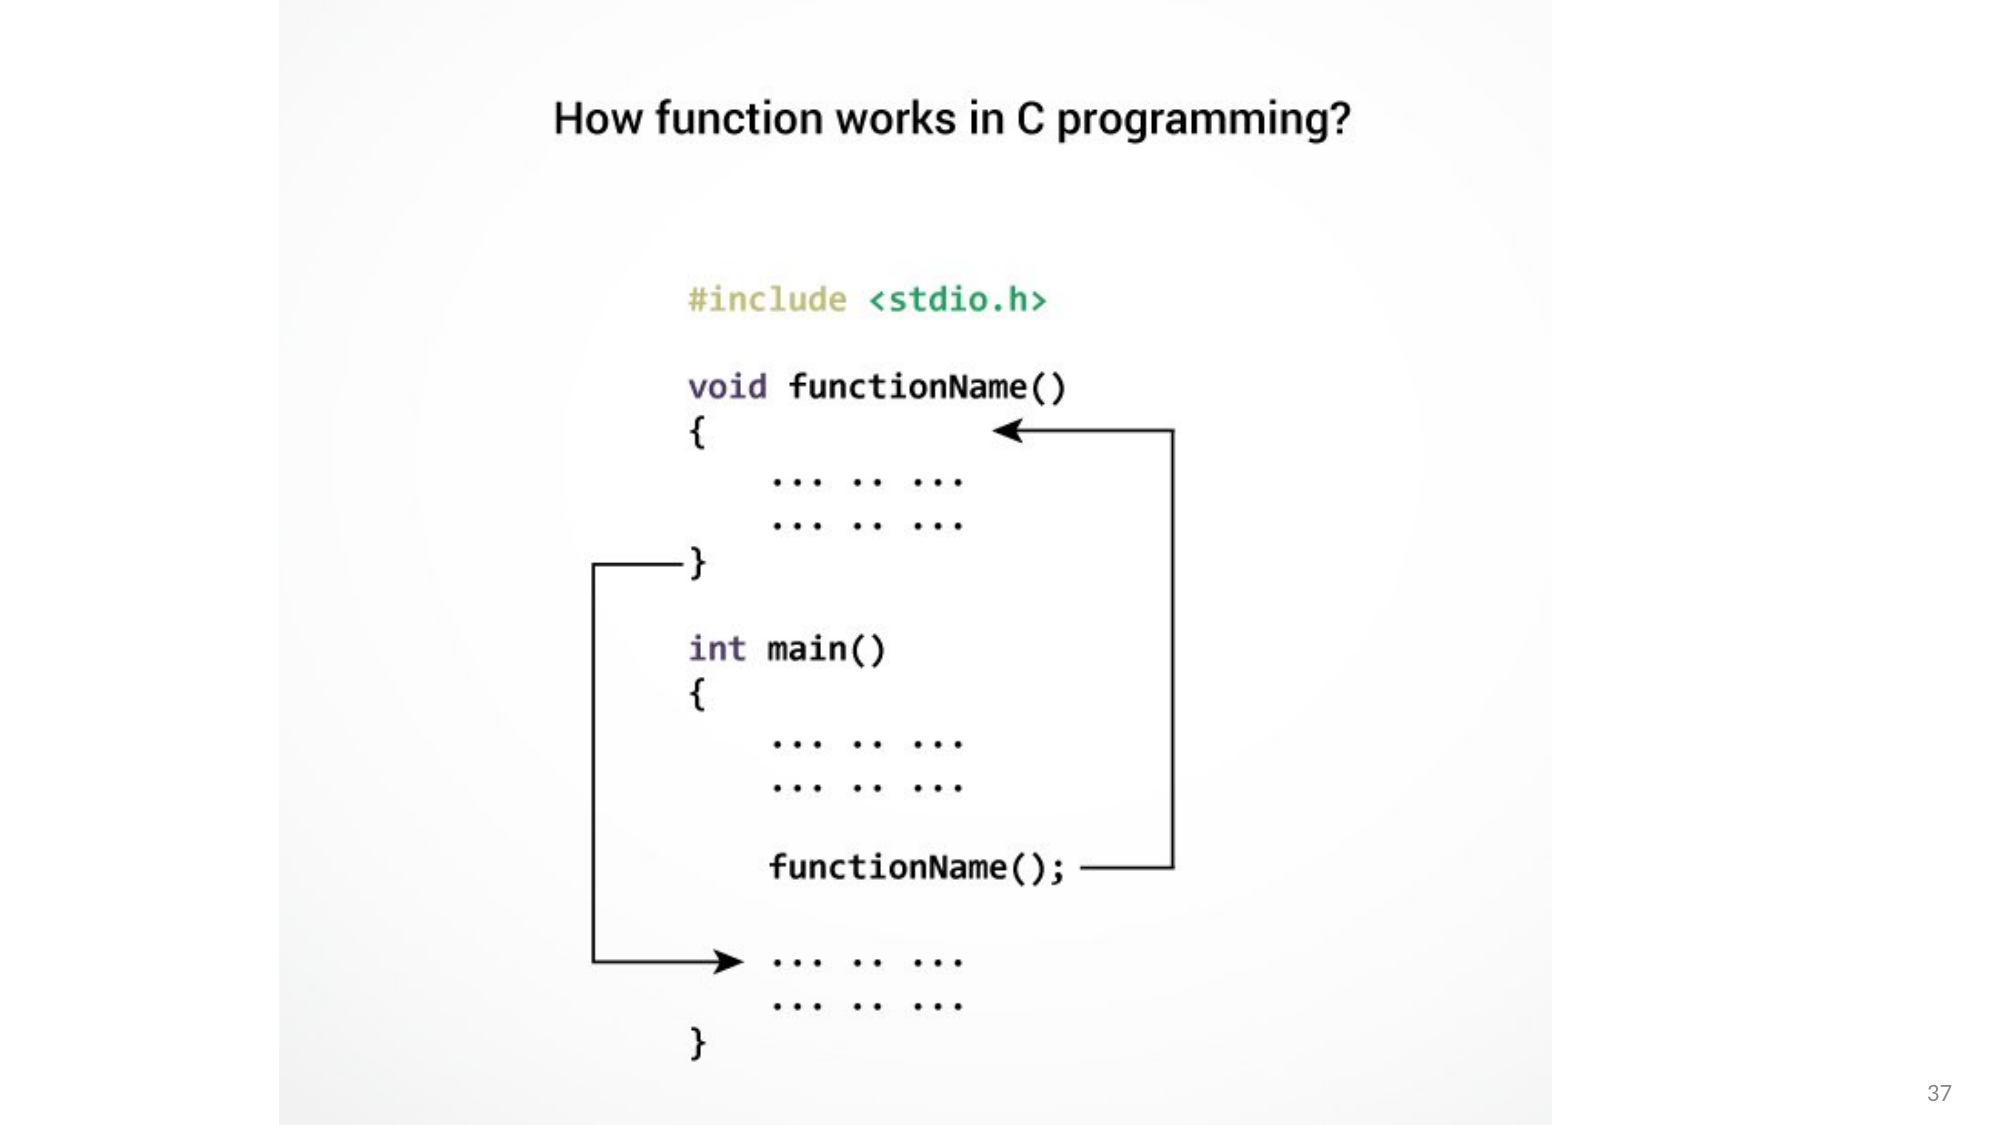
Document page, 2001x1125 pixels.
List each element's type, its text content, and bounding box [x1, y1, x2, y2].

slide_number 37 [1894, 1061, 1968, 1121]
picture [279, 0, 1552, 1125]
